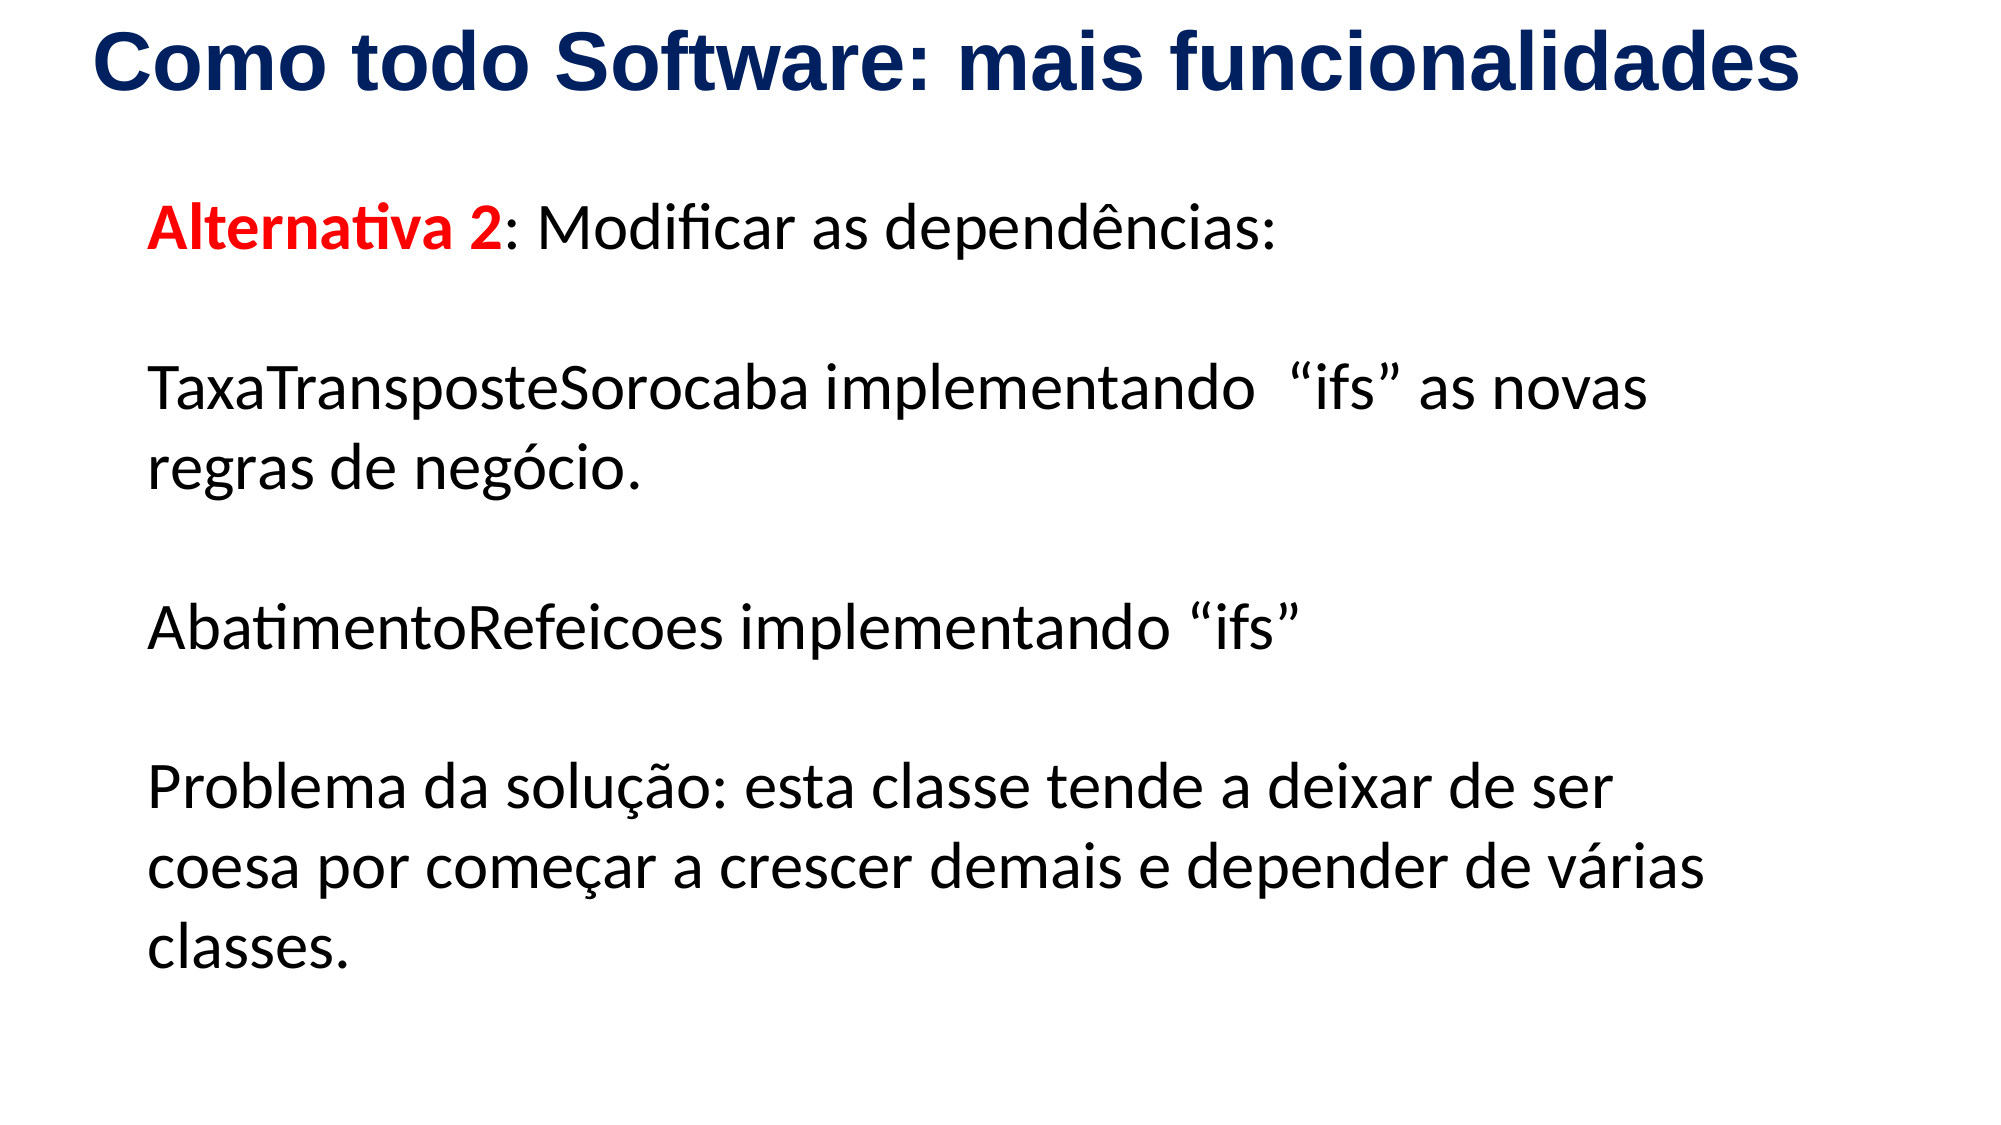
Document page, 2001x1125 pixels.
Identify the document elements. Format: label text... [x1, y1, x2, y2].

text_box Como todo Software: mais funcionalidades [78, 0, 1955, 115]
text_box Alternativa 2: Modificar as dependências: TaxaTransposteSorocaba implementando “ifs” as novas regras de negócio. AbatimentoRefeicoes implementando “ifs” Problema da solução: esta classe tende a deixar de ser coesa por começar a crescer demais e depender de várias classes. [133, 175, 1733, 1070]
